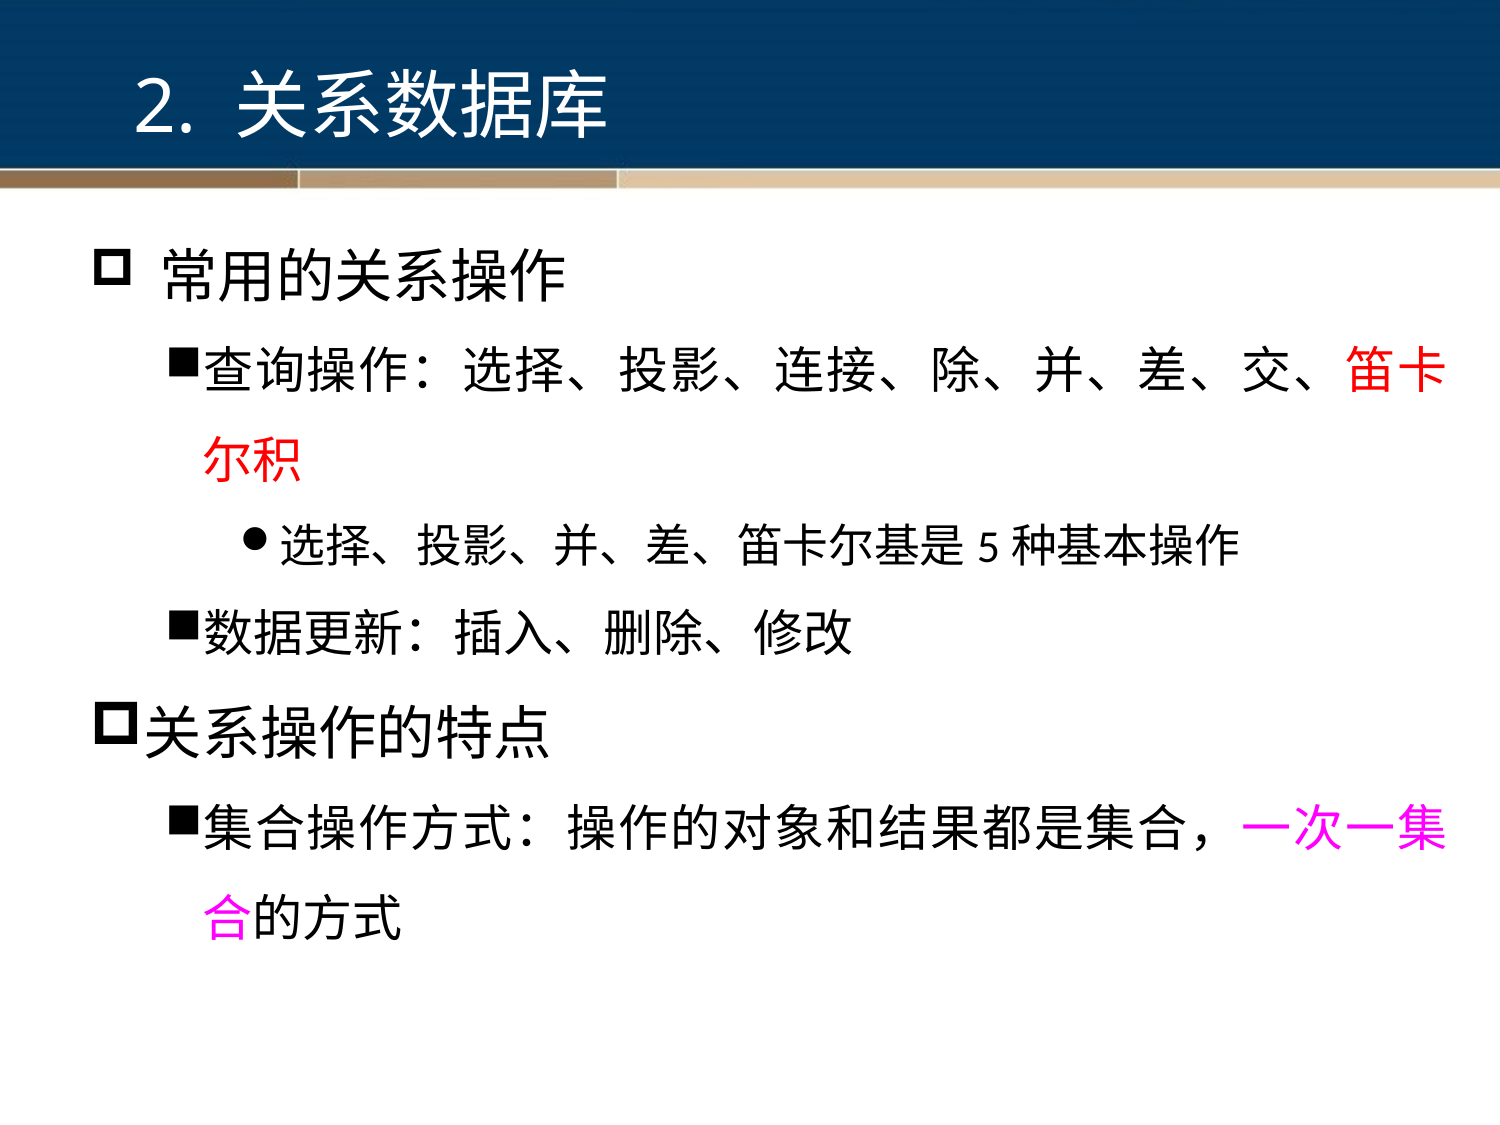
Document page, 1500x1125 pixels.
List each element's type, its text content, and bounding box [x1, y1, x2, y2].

picture [0, 0, 1500, 1125]
title 2. 关系数据库 [118, 0, 1413, 196]
list 常用的关系操作 查询操作：选择、投影、连接、除、并、差、交、笛卡尔积 选择、投影、并、差、笛卡尔基是5种基本操作 数据更新：插入、删除、修改 关系操作的特点 集合操作方式：操作的对象和结果都是集合，一次一集合的方式 [75, 196, 1463, 1047]
